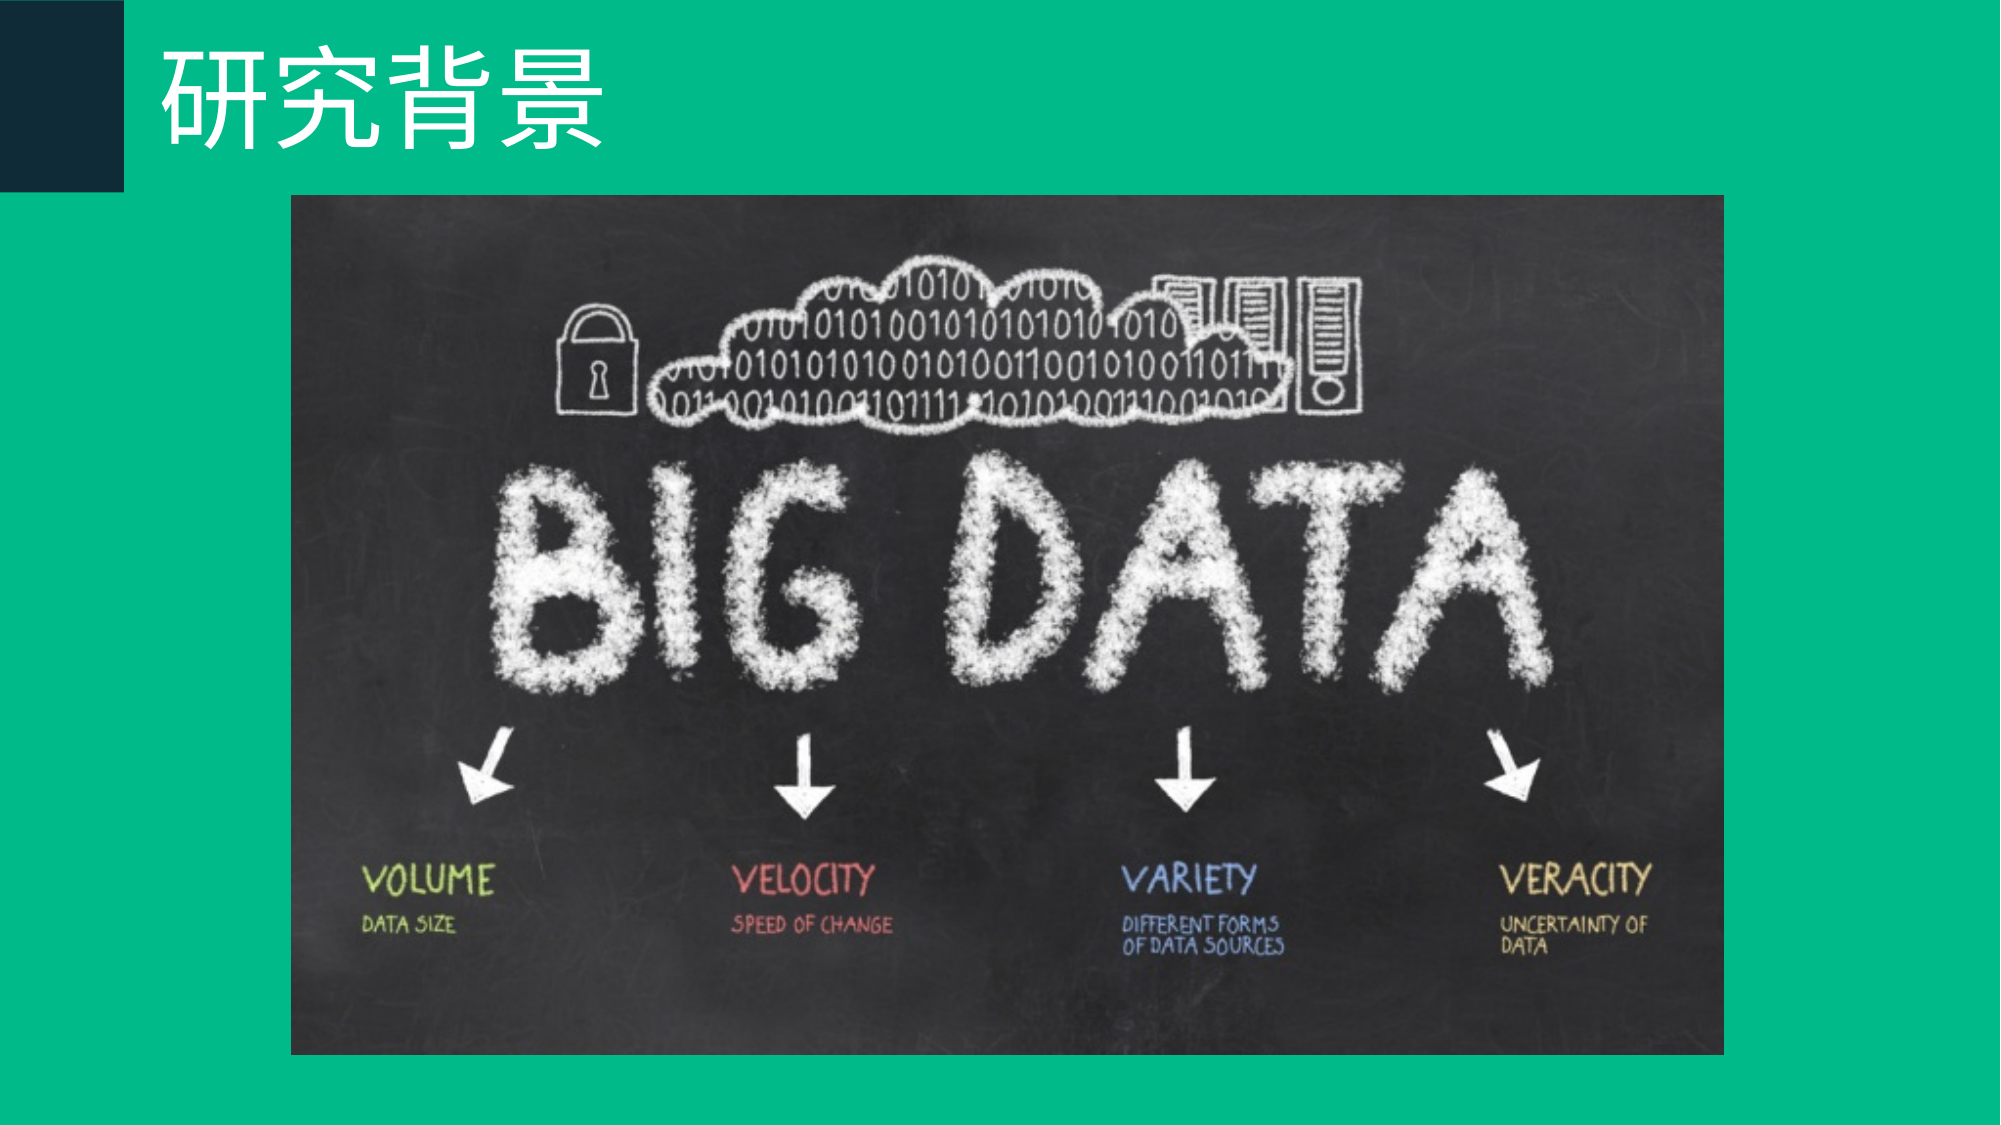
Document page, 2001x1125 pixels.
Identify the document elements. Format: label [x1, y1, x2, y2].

picture [291, 195, 1724, 1055]
text_box [0, 0, 680, 193]
